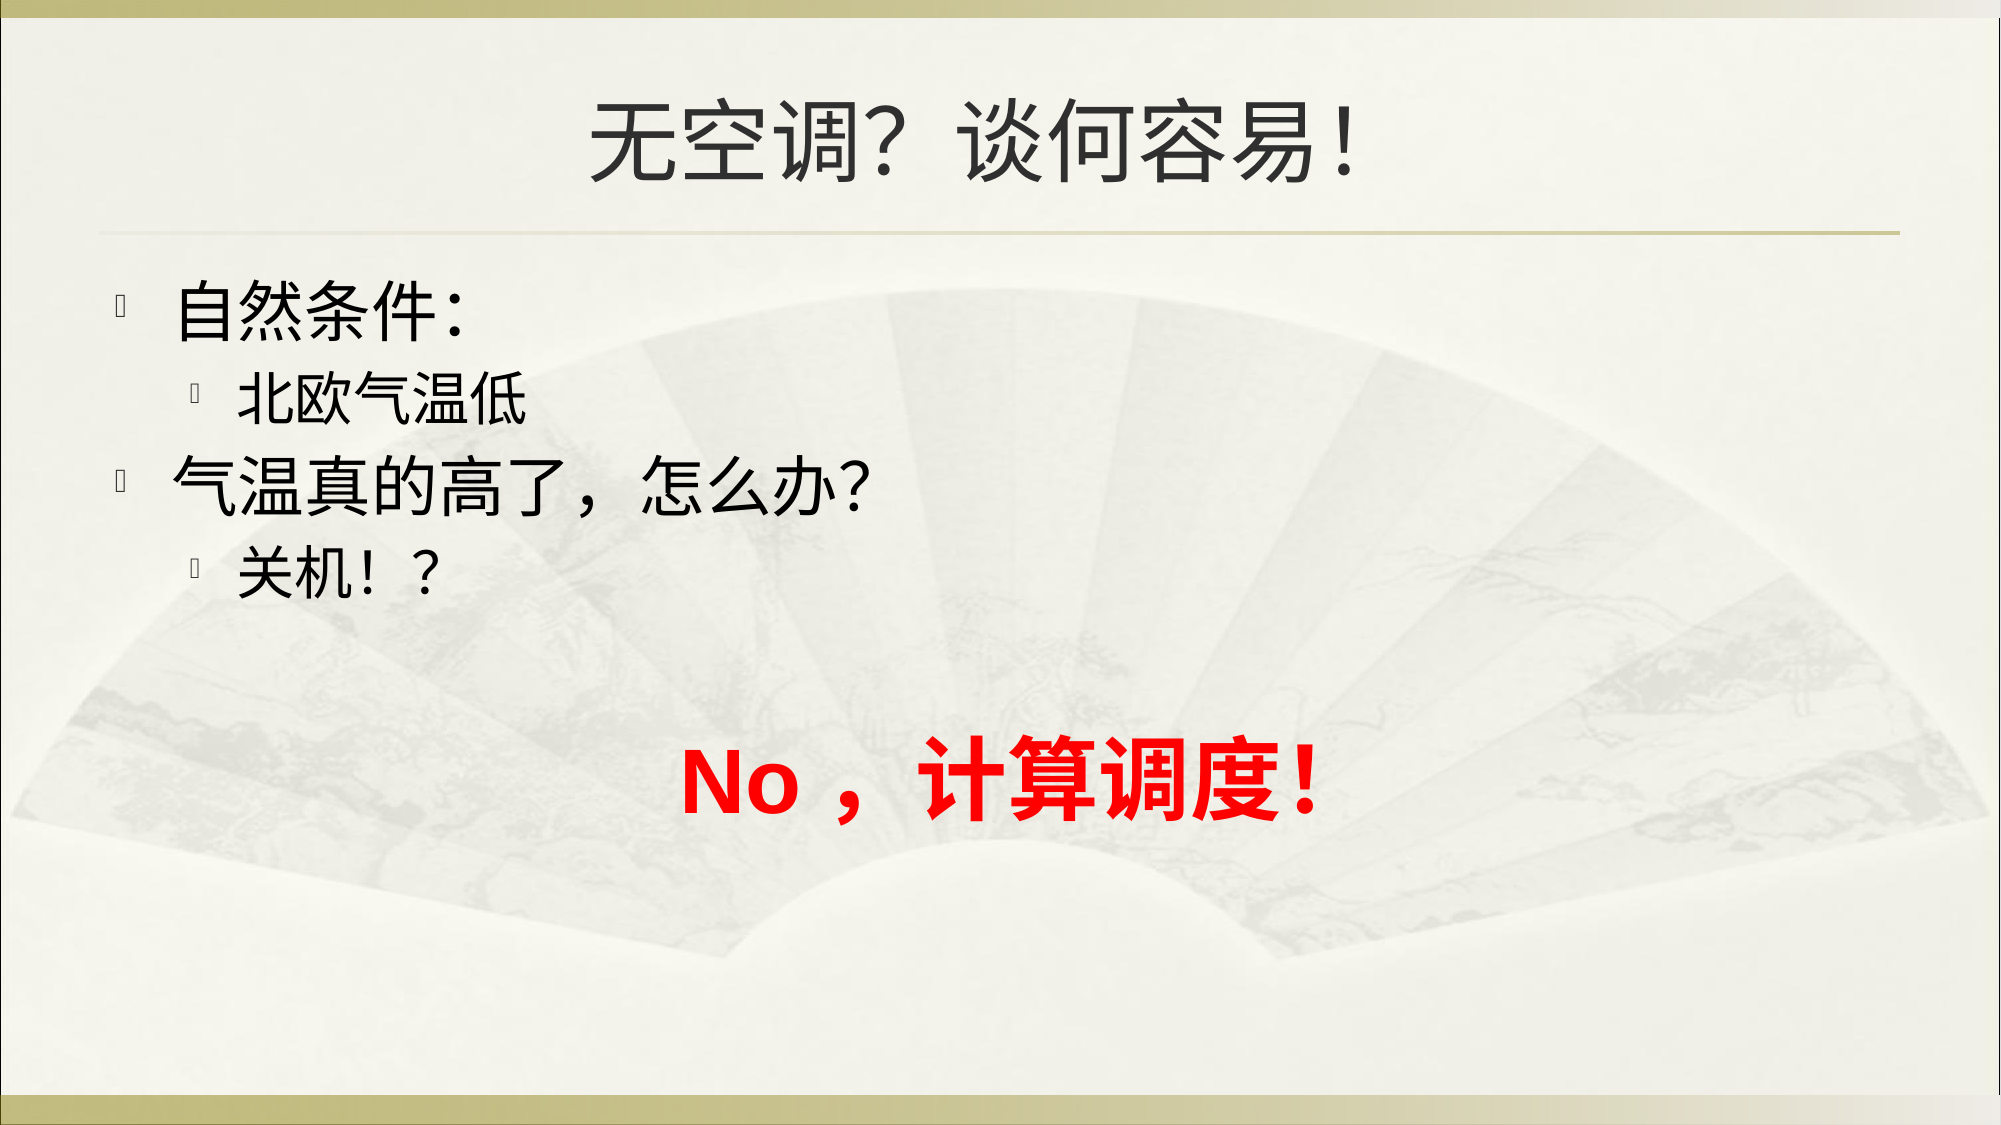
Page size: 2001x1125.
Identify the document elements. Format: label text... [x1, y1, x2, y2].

title 无空调？谈何容易！ [99, 45, 1900, 233]
text_box No，计算调度！ [665, 714, 1390, 840]
picture [0, 0, 2001, 1125]
list 自然条件： 北欧气温低 气温真的高了，怎么办？ 关机！？ [99, 262, 1900, 1032]
